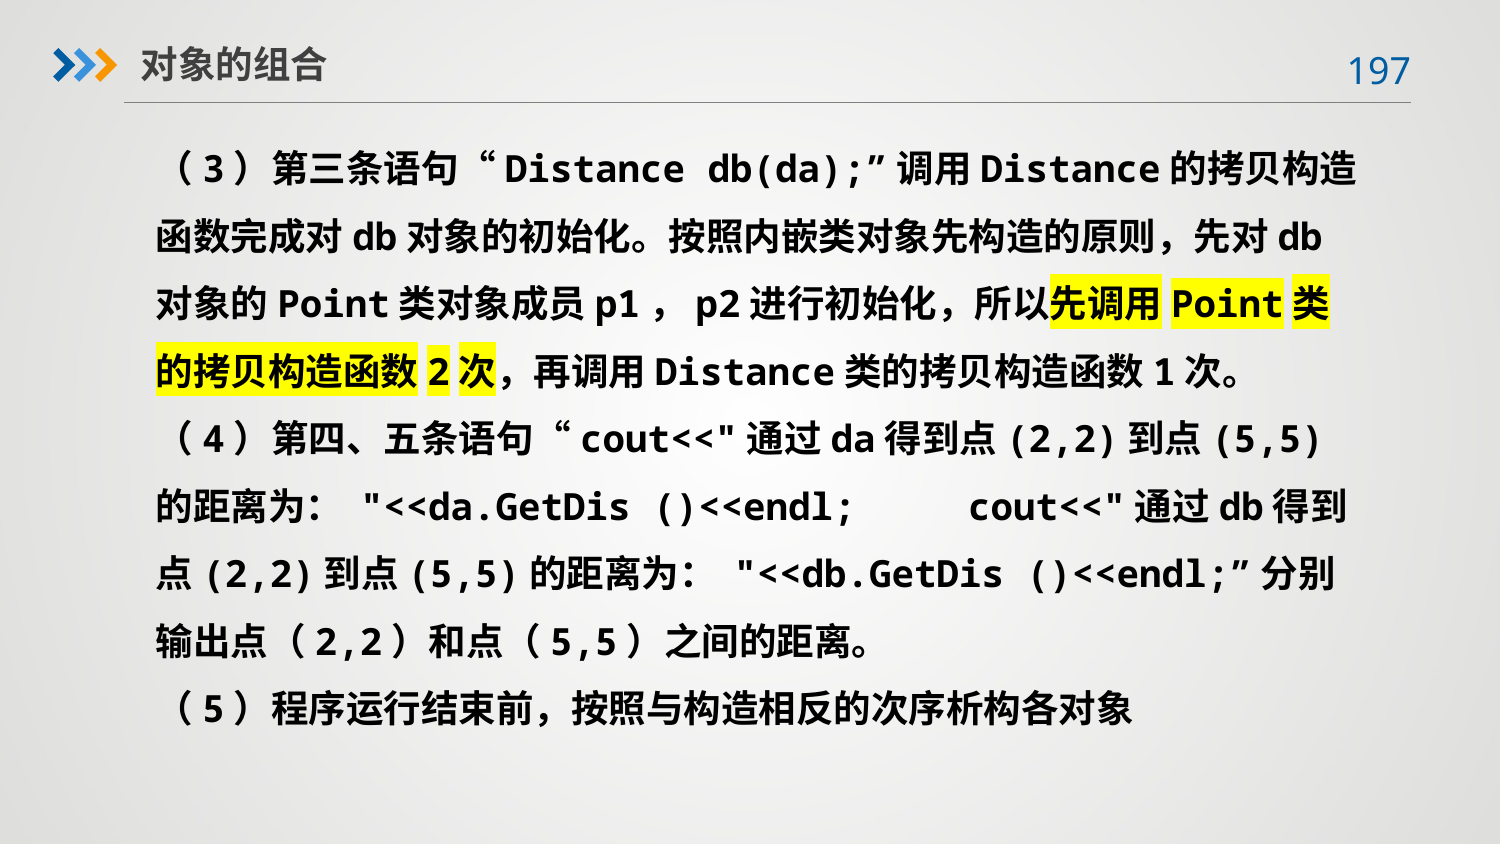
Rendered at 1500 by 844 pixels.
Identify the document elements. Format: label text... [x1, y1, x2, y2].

picture [0, 0, 1500, 844]
list （3）第三条语句“Distance db(da);”调用Distance的拷贝构造函数完成对db对象的初始化。按照内嵌类对象先构造的原则，先对db对象的Point类对象成员p1，p2进行初始化，所以先调用Point类的拷贝构造函数2次，再调用Distance类的拷贝构造函数1次。 （4）第四、五条语句“cout<<"通过da得到点(2,2)到点(5,5)的距离为： "<<da.GetDis ()<<endl; cout<<"通过db得到点(2,2)到点(5,5)的距离为： "<<db.GetDis ()<<endl;”分别输出点（2,2）和点（5,5）之间的距离。 （5）程序运行结束前，按照与构造相反的次序析构各对象 [140, 115, 1379, 795]
text_box 对象的组合 [140, 32, 491, 95]
